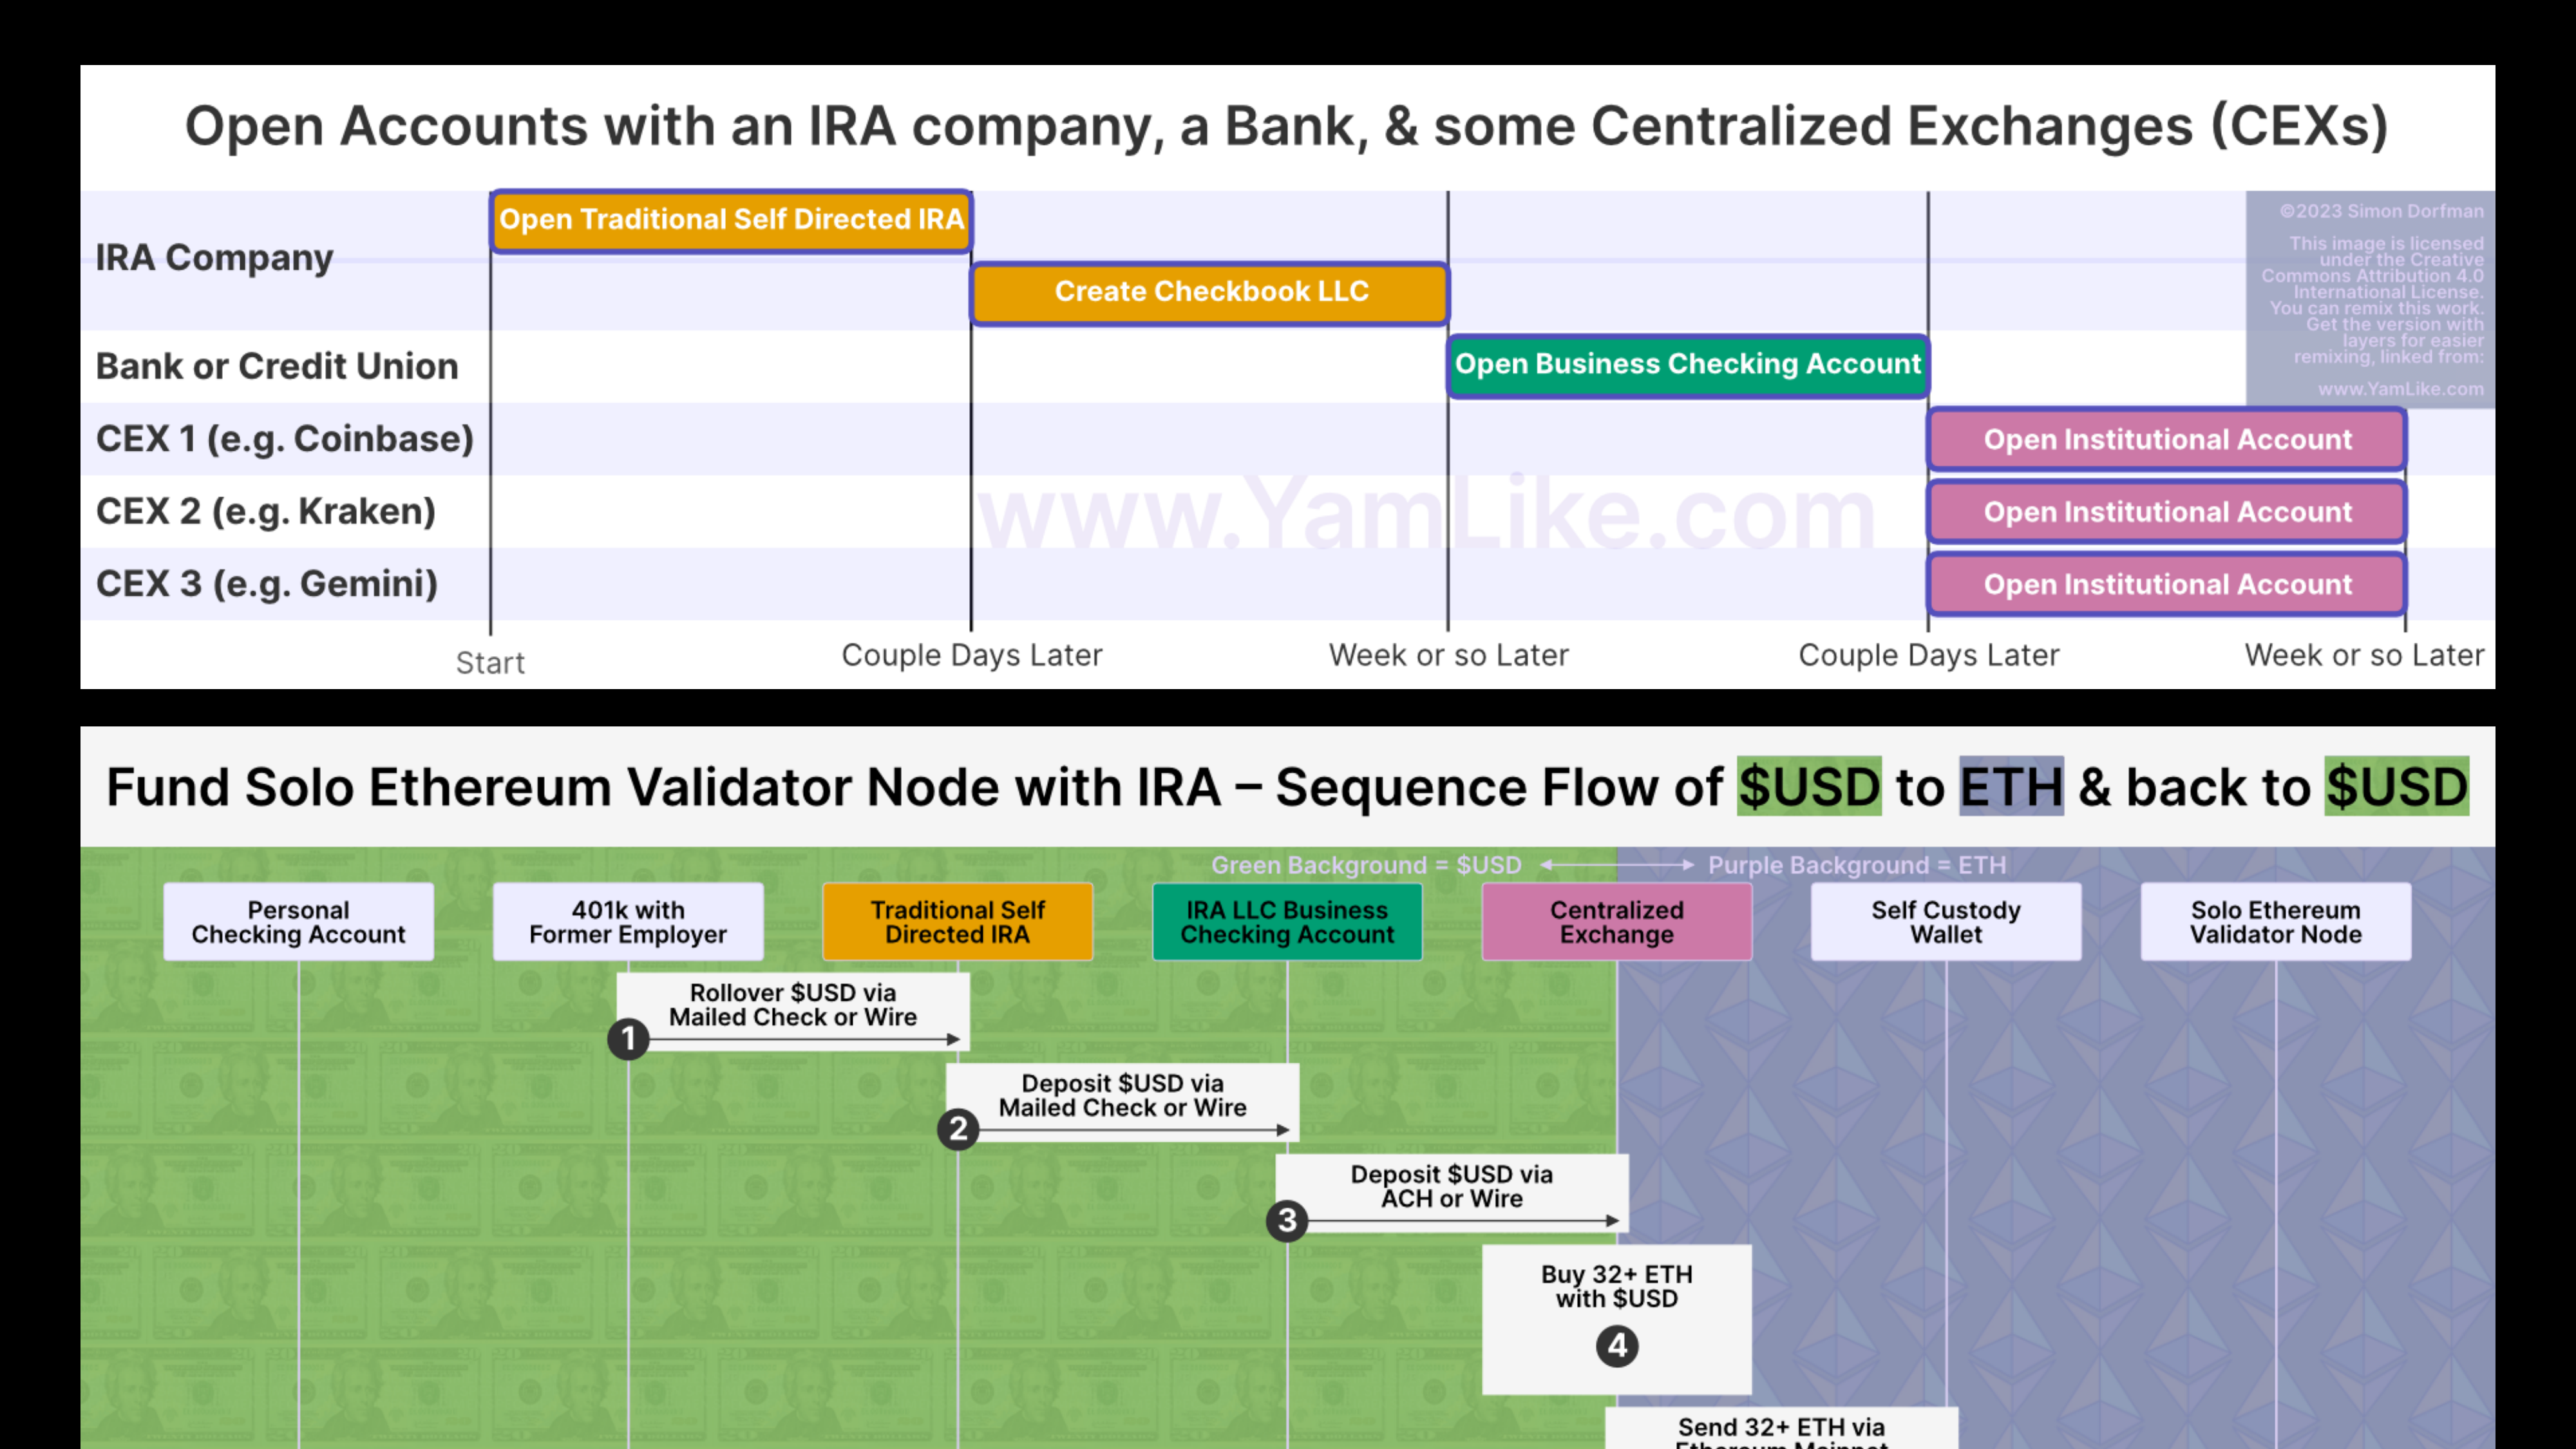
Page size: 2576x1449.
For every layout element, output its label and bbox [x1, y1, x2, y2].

picture [80, 64, 2496, 690]
picture [80, 726, 2496, 1449]
